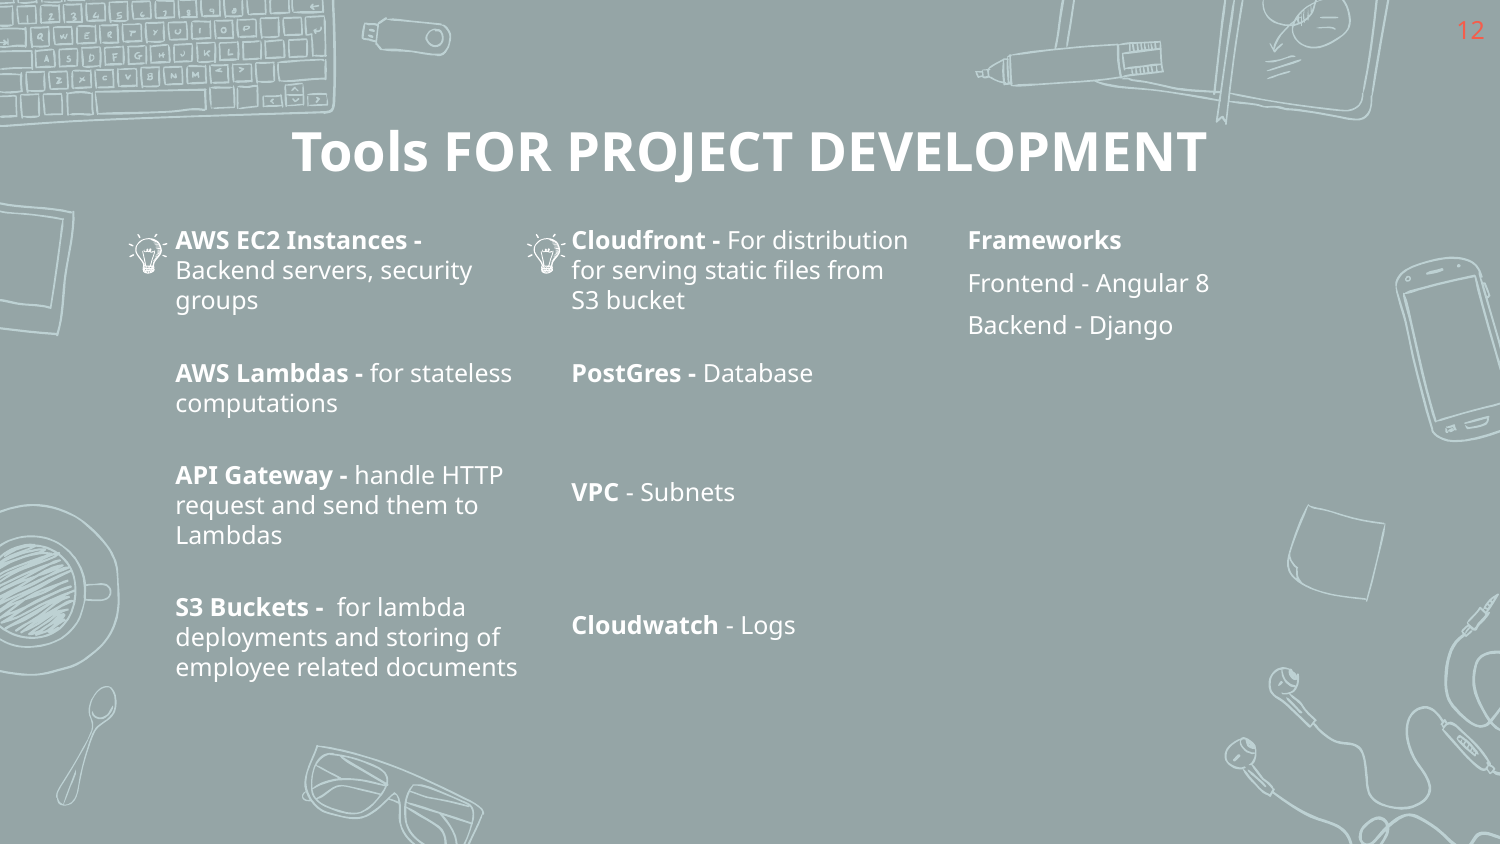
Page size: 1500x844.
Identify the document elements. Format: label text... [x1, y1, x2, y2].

title Tools FOR PROJECT DEVELOPMENT [185, 102, 1315, 198]
text_box [533, 233, 566, 274]
slide_number ‹#› [1435, 0, 1500, 53]
text_box [129, 233, 168, 274]
list Frameworks Frontend - Angular 8 Backend - Django [952, 209, 1330, 453]
list Cloudfront - For distribution for serving static files from S3 bucket PostGres - Database VPC - Subnets Cloudwatch - Logs [556, 209, 934, 781]
list AWS EC2 Instances - Backend servers, security groups AWS Lambdas - for stateless computations API Gateway - handle HTTP request and send them to Lambdas S3 Buckets - for lambda deployments and storing of employee related documents [160, 209, 537, 775]
